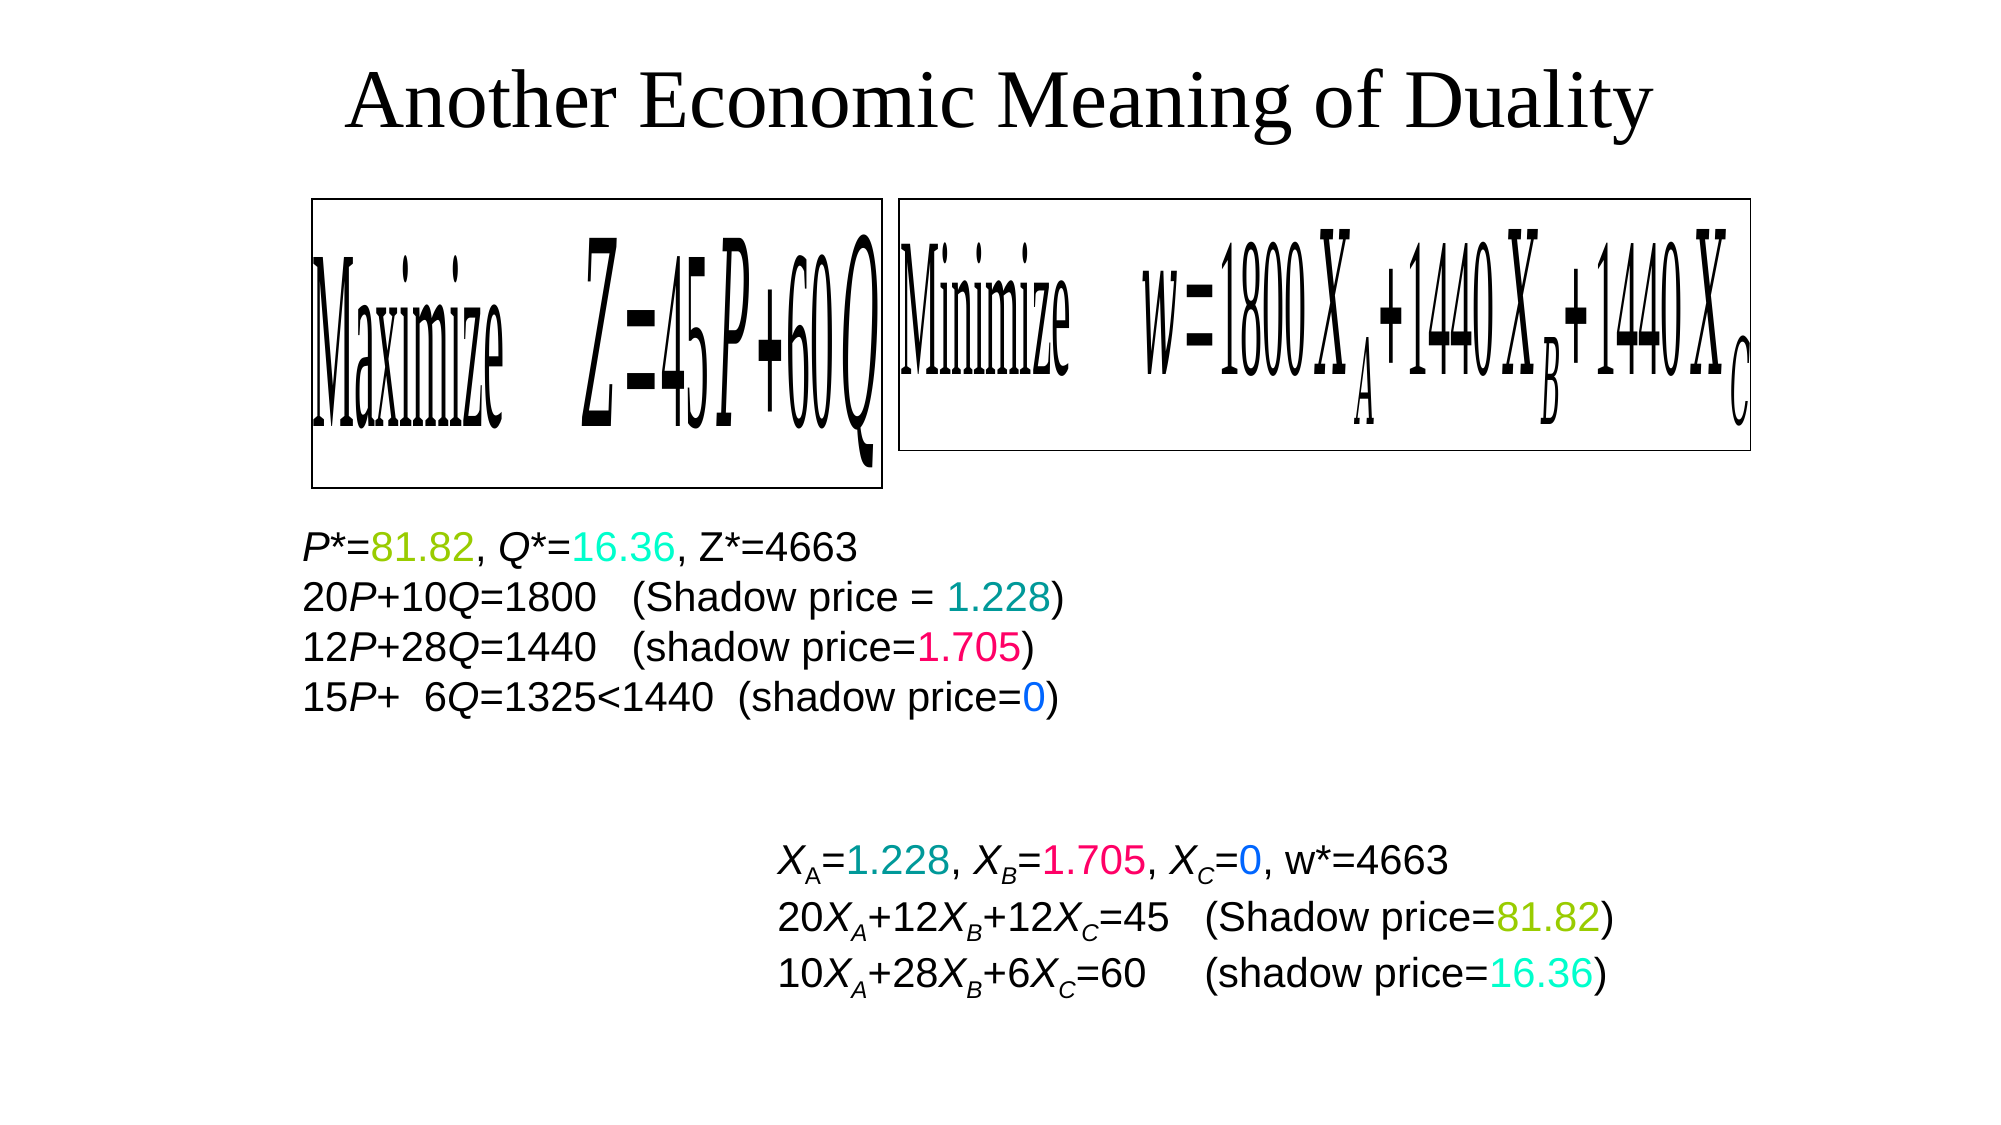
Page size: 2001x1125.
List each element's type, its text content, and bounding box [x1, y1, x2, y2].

text_box XA=1.228, XB=1.705, XC=0, w*=4663 20XA+12XB+12XC=45 (Shadow price=81.82) 10XA+28XB+6XC=60 (shadow price=16.36) [762, 825, 1688, 1011]
title Another Economic Meaning of Duality [324, 0, 1675, 188]
text_box P*=81.82, Q*=16.36, Z*=4663 20P+10Q=1800 (Shadow price = 1.228) 12P+28Q=1440 (shadow price=1.705) 15P+ 6Q=1325<1440 (shadow price=0) [287, 512, 1263, 728]
